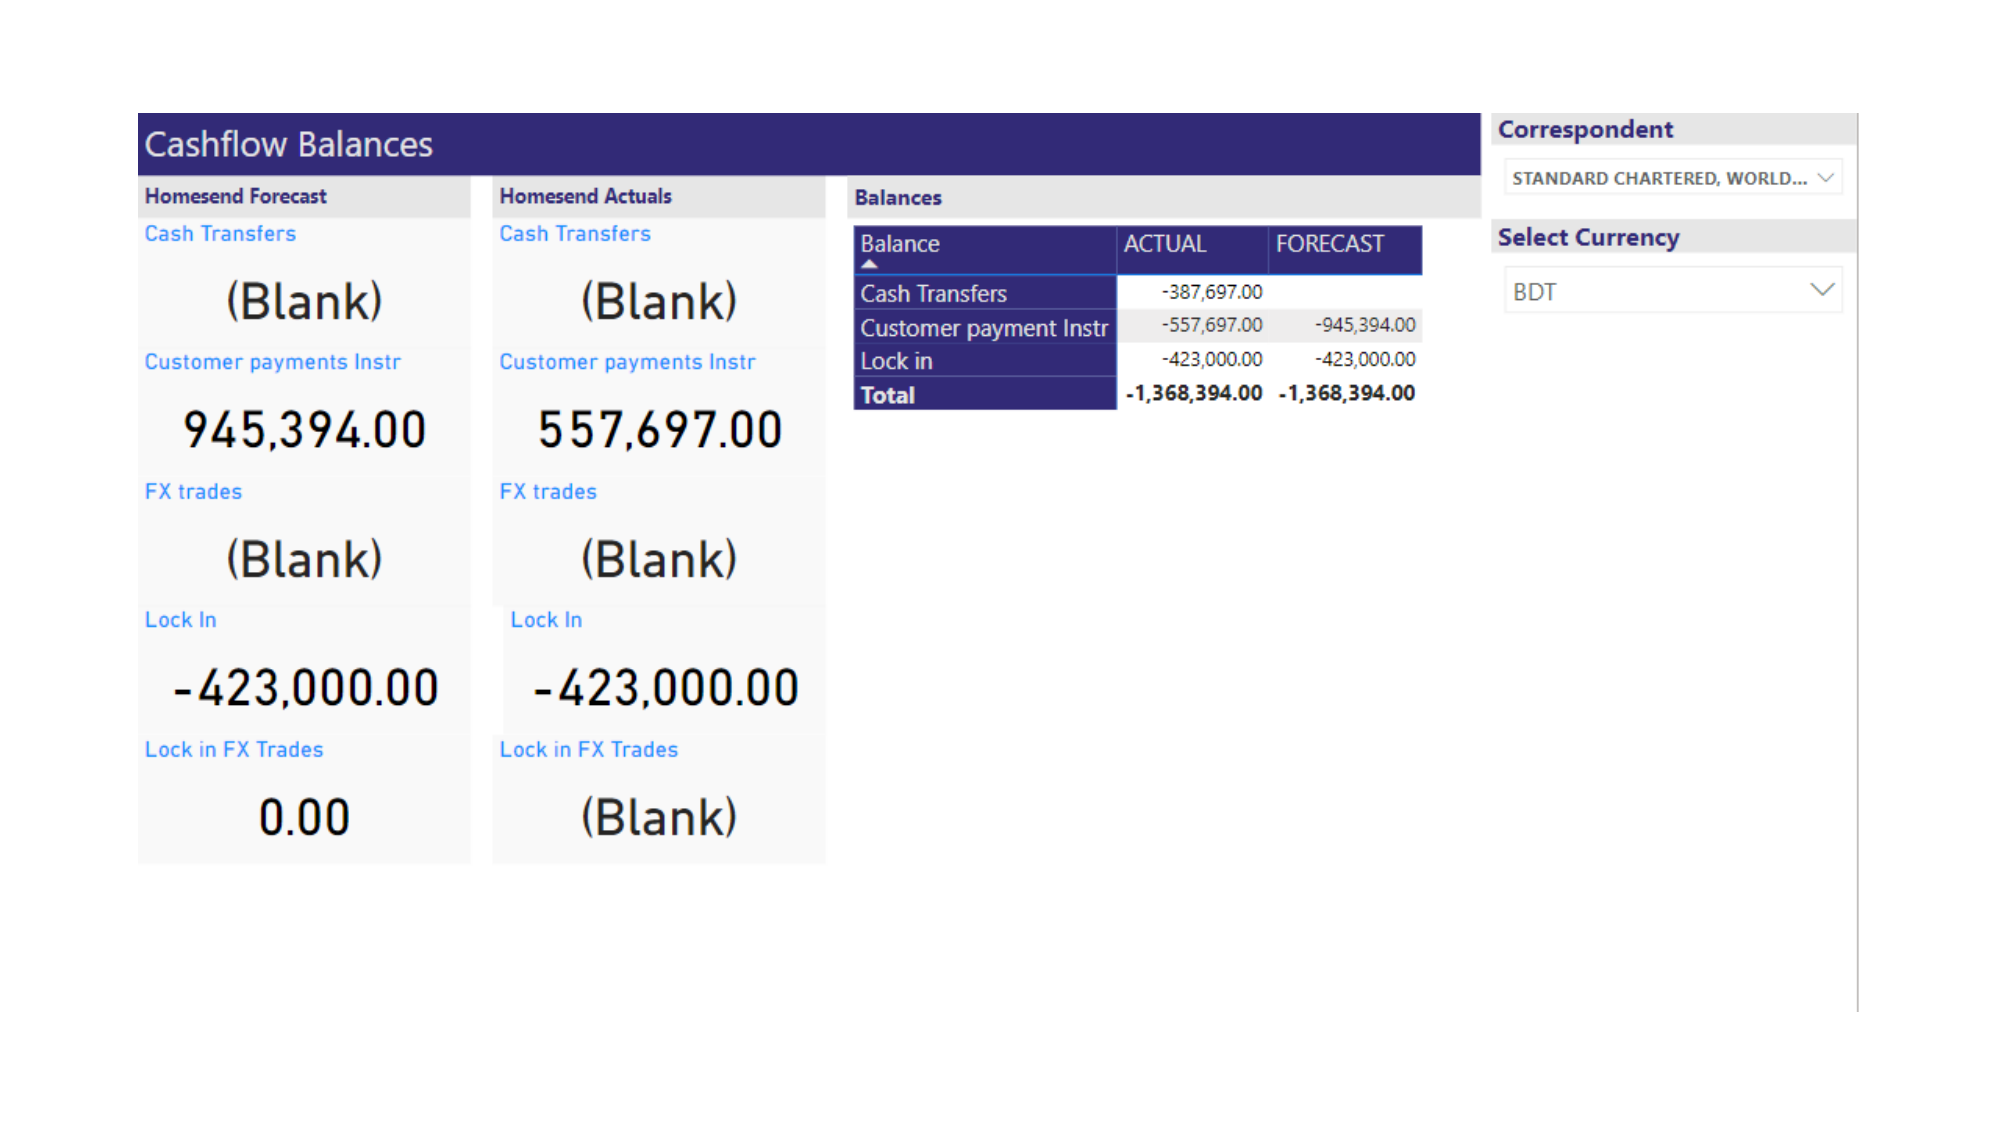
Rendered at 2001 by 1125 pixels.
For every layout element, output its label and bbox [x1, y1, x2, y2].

picture [138, 113, 1862, 1012]
